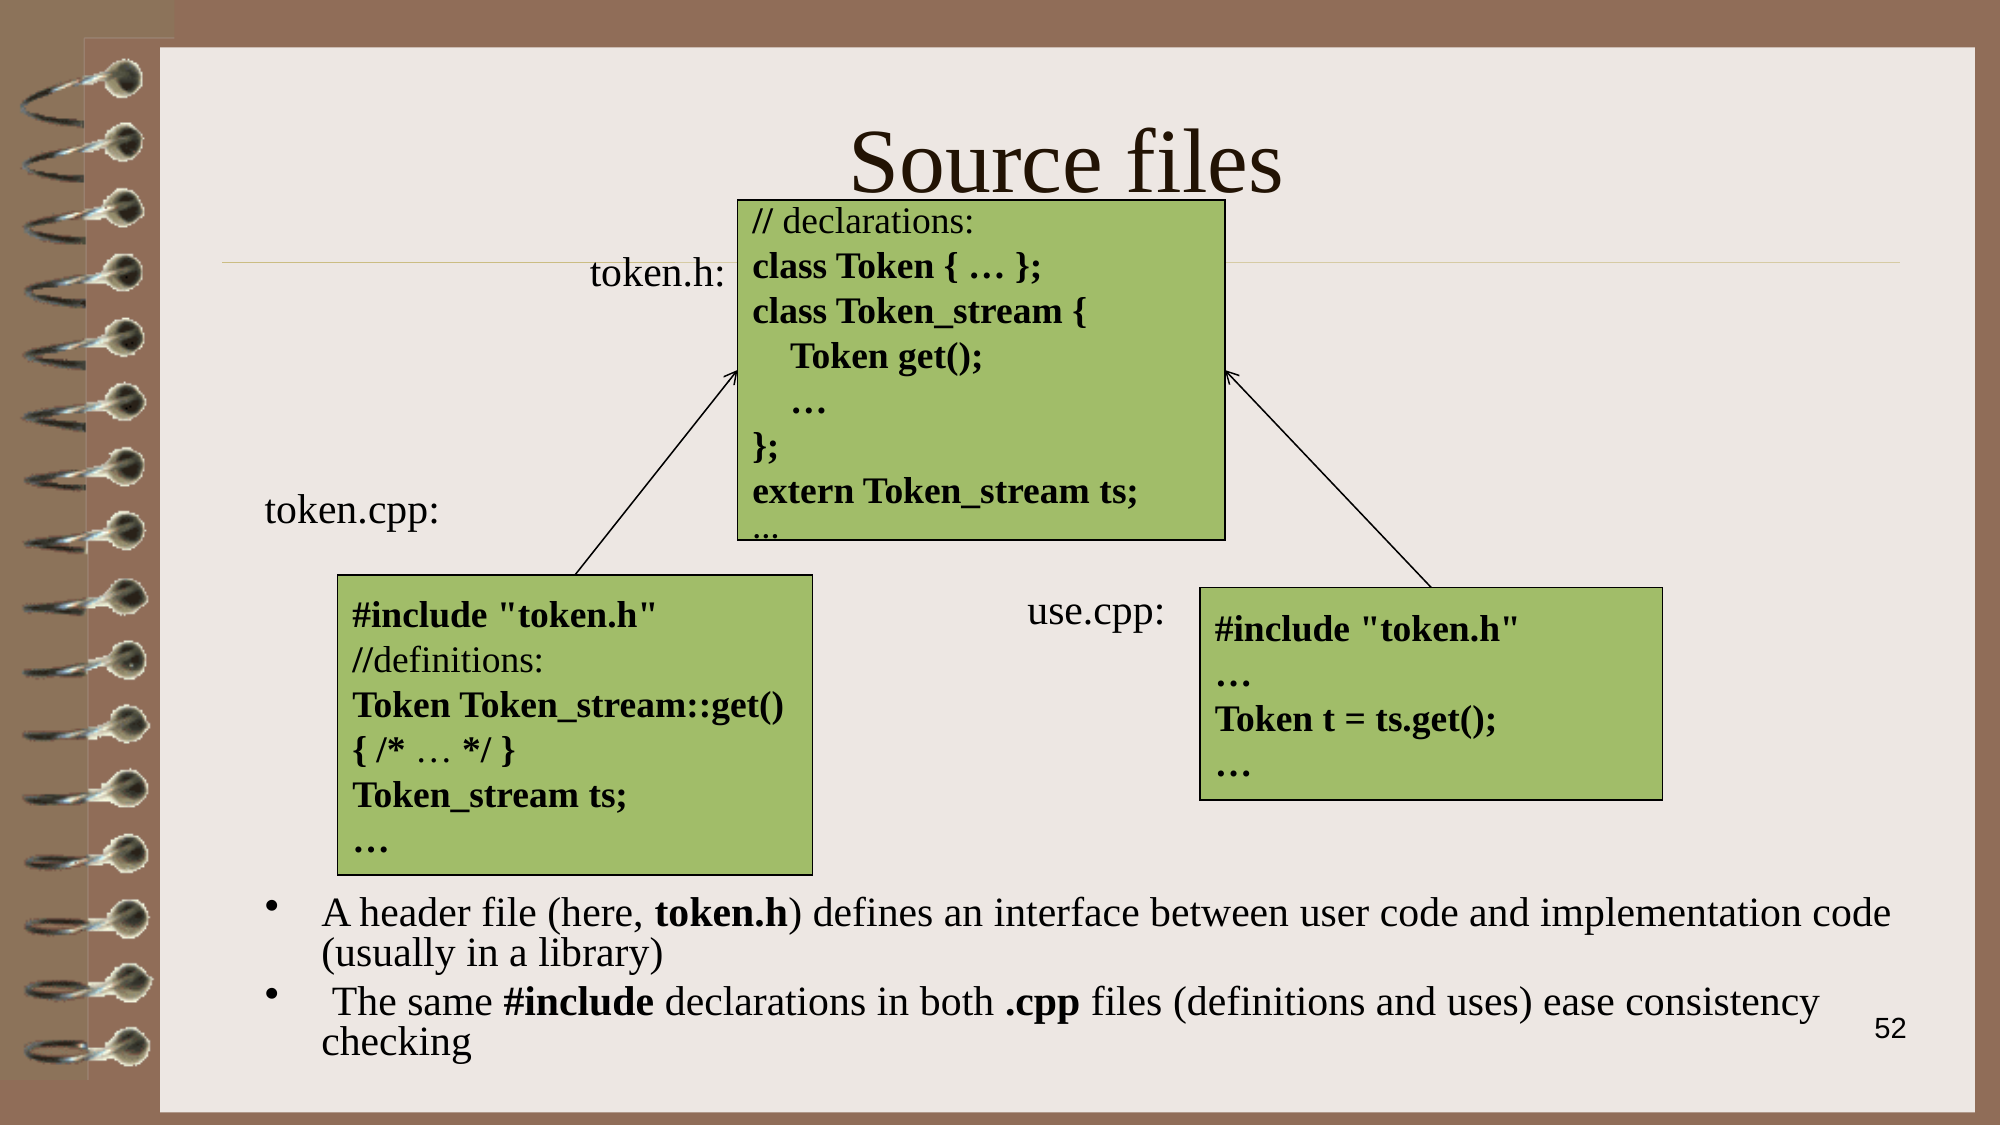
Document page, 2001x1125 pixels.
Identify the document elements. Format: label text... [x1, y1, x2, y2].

text_box token.h: [575, 237, 763, 303]
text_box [574, 369, 738, 576]
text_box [1224, 369, 1432, 588]
text_box use.cpp: [1012, 575, 1213, 640]
text_box // declarations: class Token { … }; class Token_stream { Token get(); … }; extern Token_stream ts; … [737, 200, 1225, 541]
slide_number 52 [1505, 1001, 1922, 1077]
text_box token.cpp: [249, 474, 463, 540]
picture [0, 0, 175, 1080]
title Source files [233, 62, 1900, 250]
text_box #include "token.h" //definitions: Token Token_stream::get() { /* … */ } Token_stream ts; … [337, 574, 813, 875]
list A header file (here, token.h) defines an interface between user code and implementation code (usually in a library) The same #include declarations in both .cpp files (definitions and uses) ease consistency checking [249, 887, 1917, 1061]
text_box #include "token.h" … Token t = ts.get(); … [1199, 587, 1663, 800]
